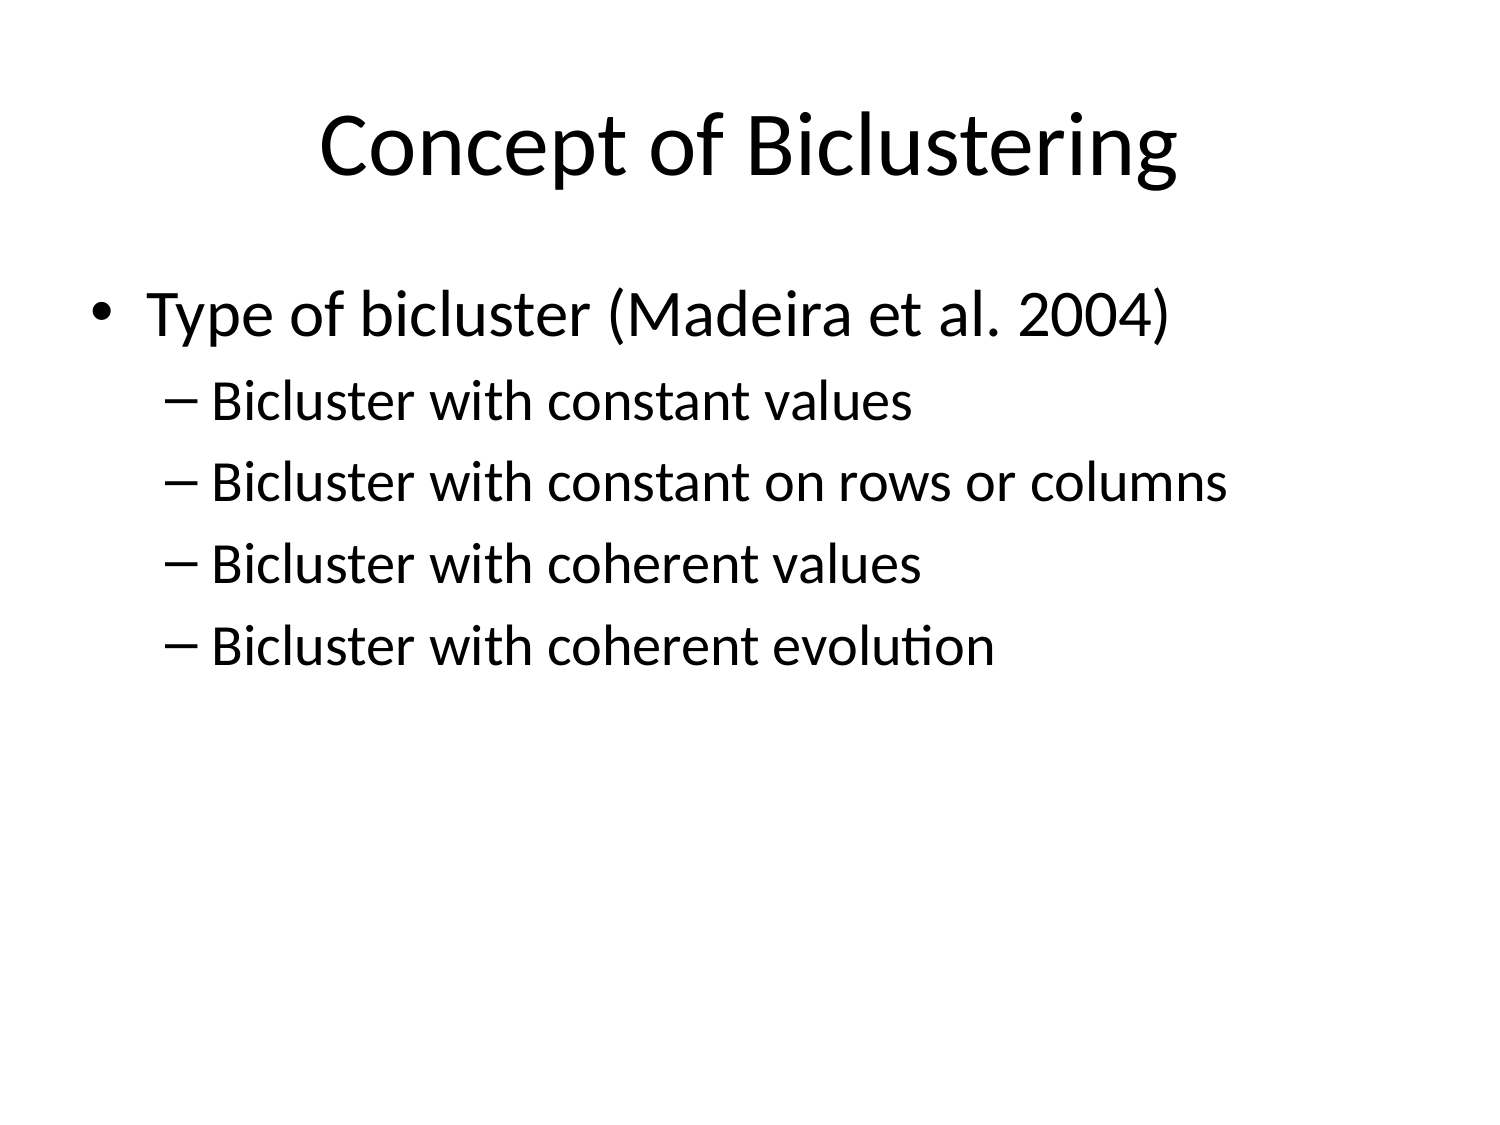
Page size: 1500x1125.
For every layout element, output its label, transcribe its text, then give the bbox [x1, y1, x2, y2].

list Type of bicluster (Madeira et al. 2004) Bicluster with constant values Bicluster with constant on rows or columns Bicluster with coherent values Bicluster with coherent evolution [75, 262, 1425, 1005]
title Concept of Biclustering [75, 45, 1425, 233]
